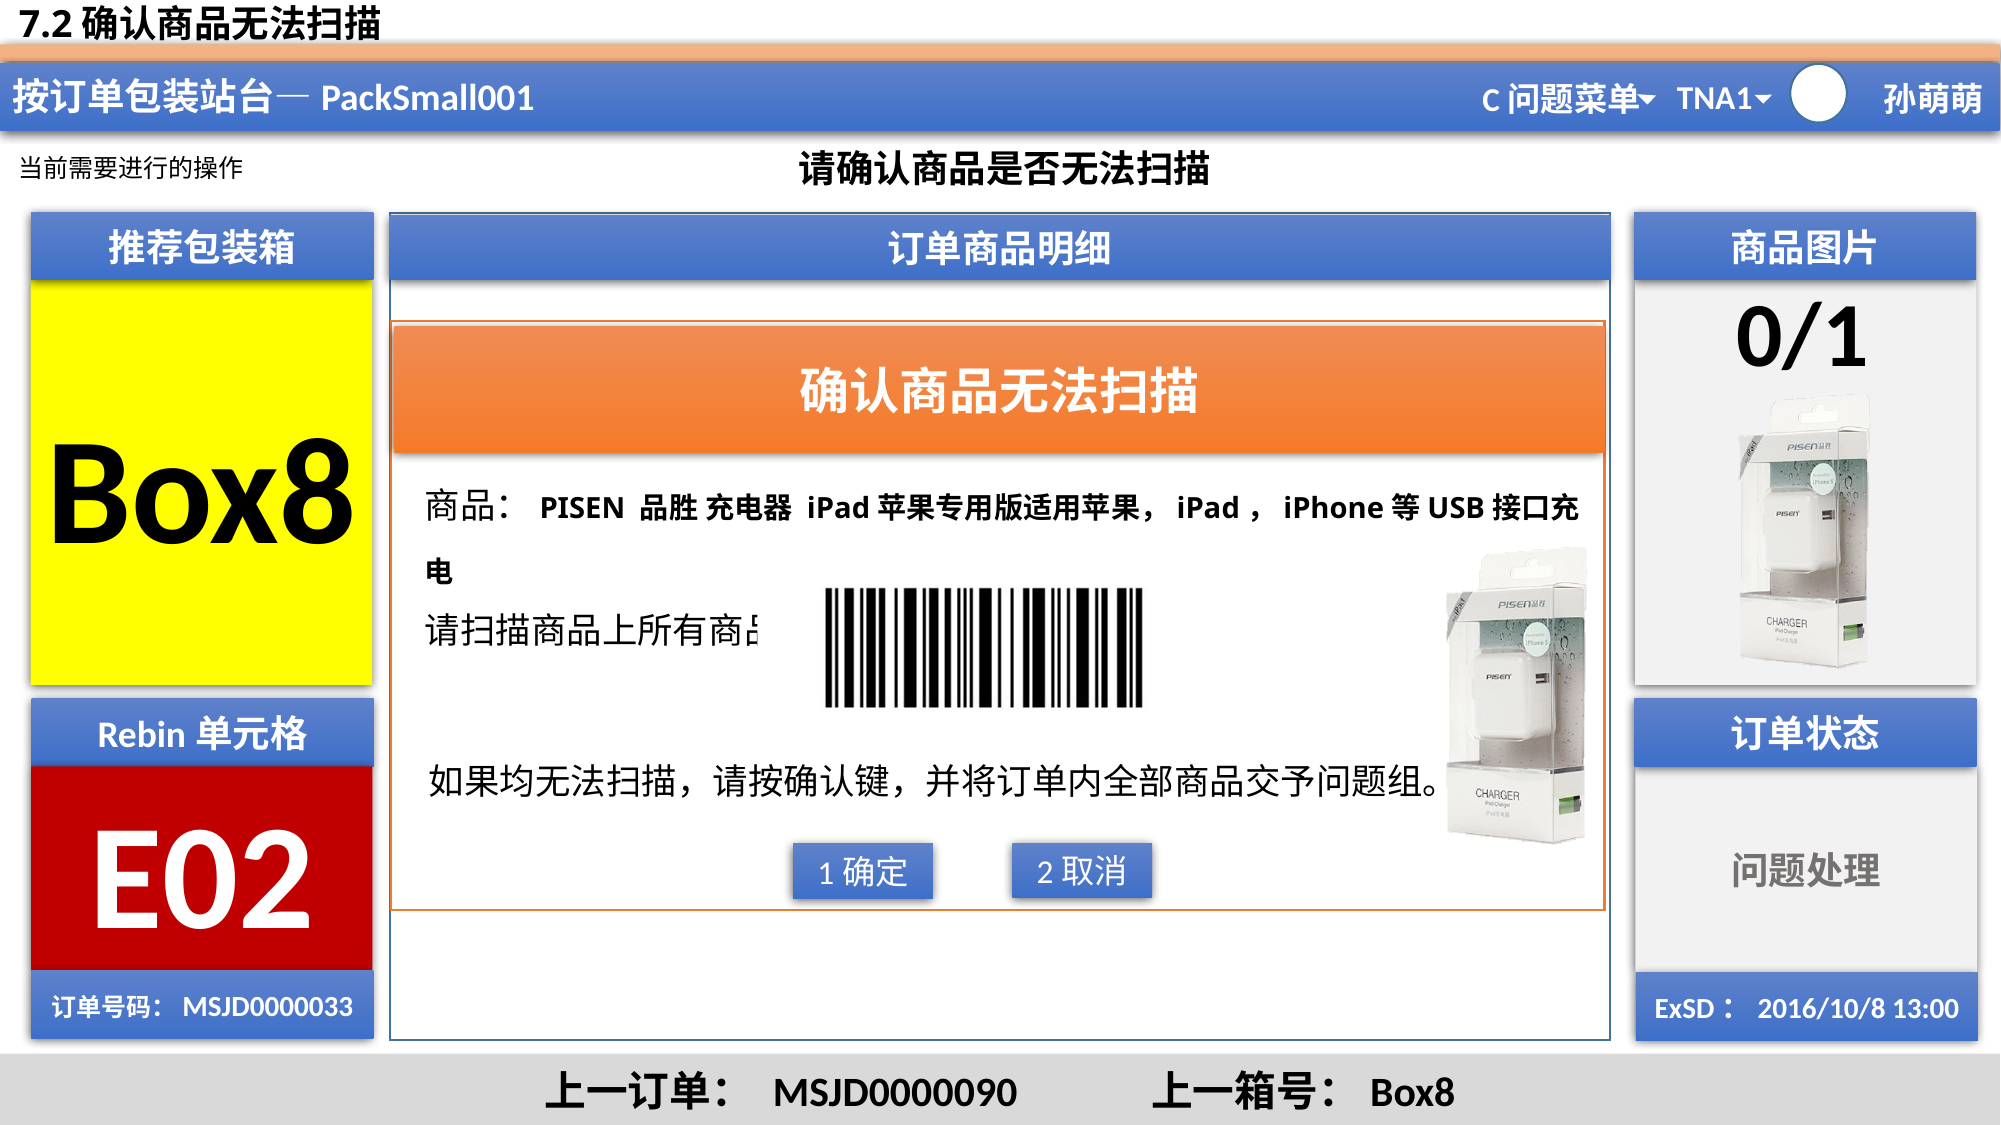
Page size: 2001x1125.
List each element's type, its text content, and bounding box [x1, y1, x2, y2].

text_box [1634, 212, 1977, 686]
picture [757, 586, 1180, 710]
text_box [30, 212, 374, 686]
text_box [1634, 698, 1978, 973]
text_box Rebin单元格 [31, 698, 374, 763]
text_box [31, 766, 374, 1040]
picture [1713, 380, 1900, 680]
text_box 上一订单： MSJD0000090 上一箱号：Box8 [0, 1053, 2000, 1125]
picture [1417, 531, 1620, 857]
text_box ExSD：2016/10/8 13:00 [1635, 973, 1978, 1041]
text_box 订单商品明细 [389, 215, 1611, 280]
text_box [389, 289, 1611, 531]
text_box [3, 136, 2000, 198]
text_box 按订单包装站台—PackSmall001 [0, 65, 550, 126]
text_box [391, 321, 1605, 910]
title 7.2确认商品无法扫描 [3, 0, 1729, 56]
text_box [389, 458, 1611, 1041]
